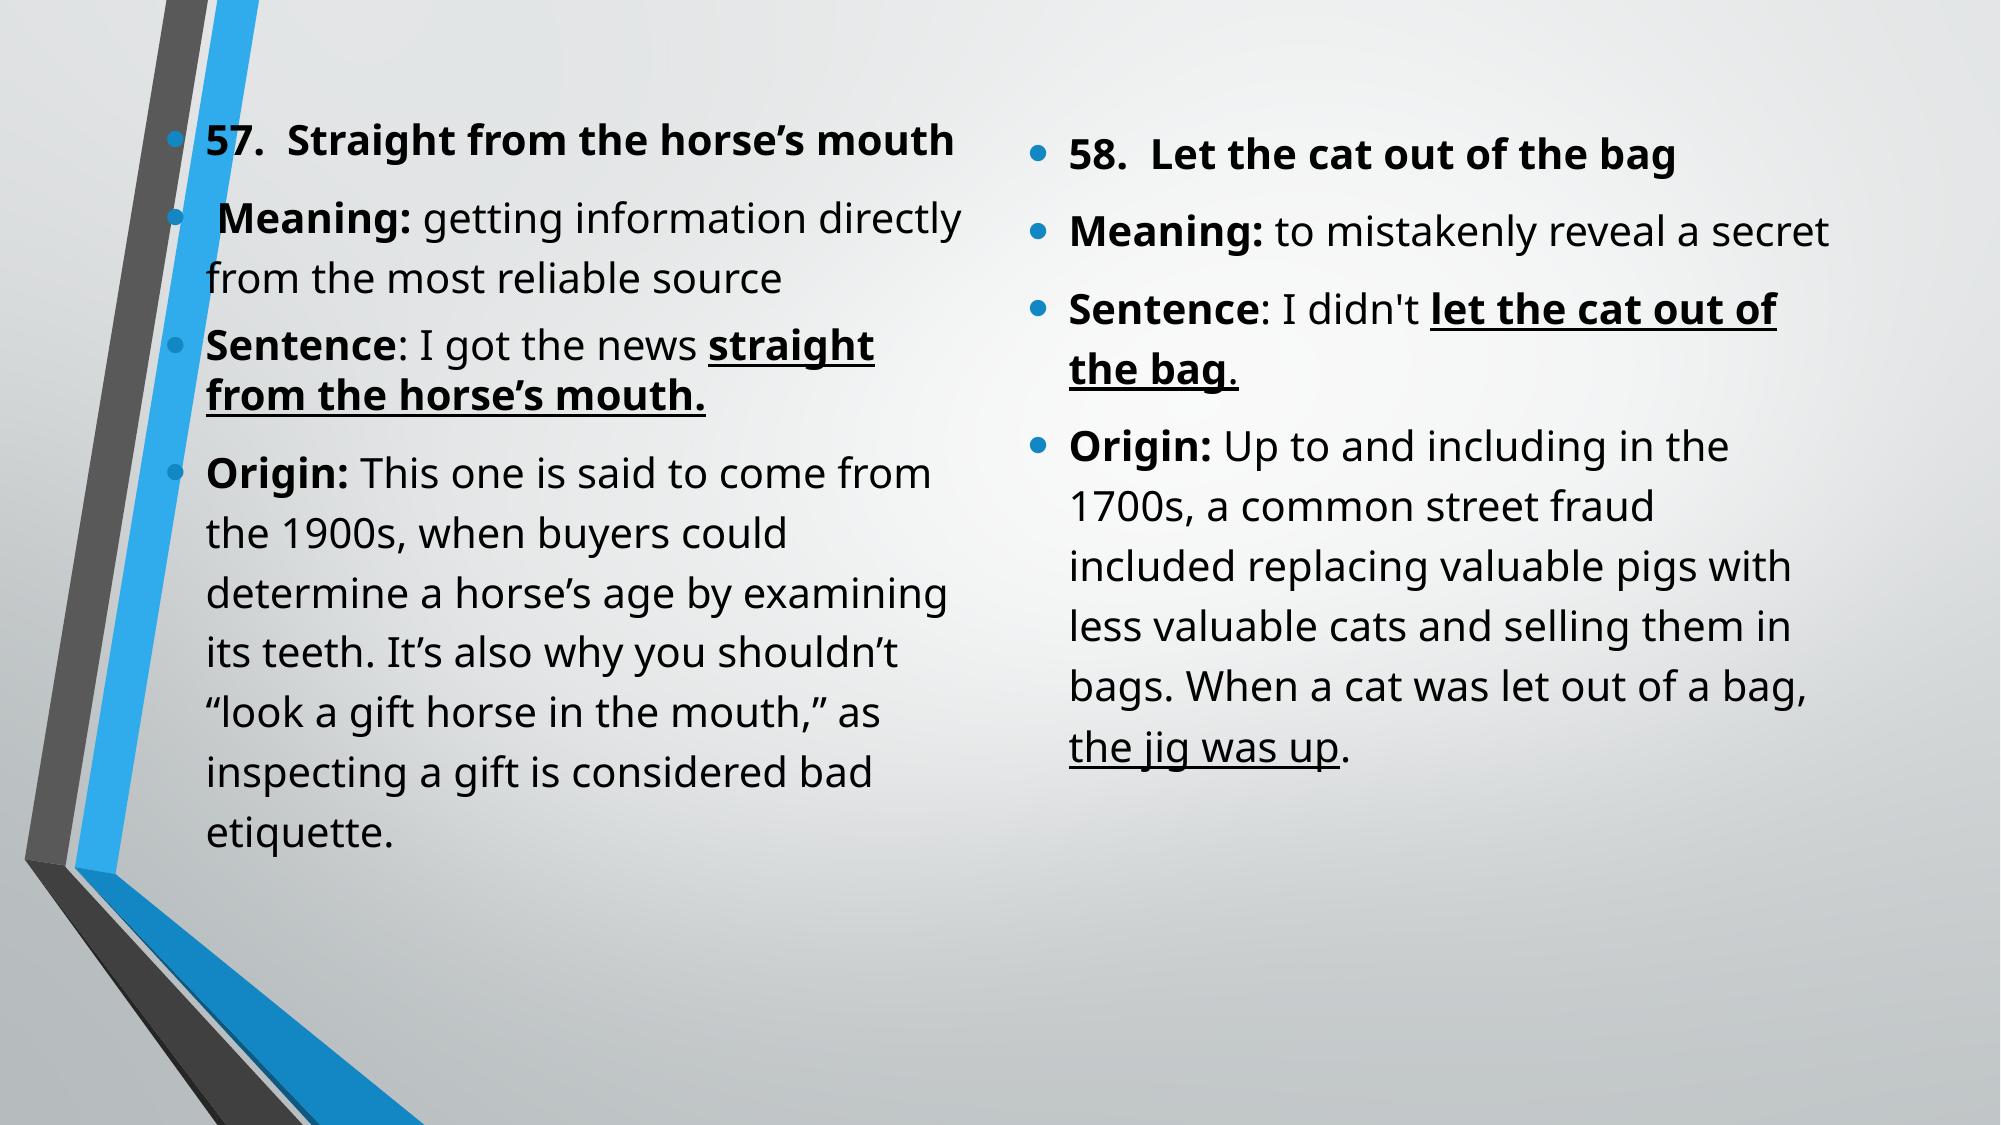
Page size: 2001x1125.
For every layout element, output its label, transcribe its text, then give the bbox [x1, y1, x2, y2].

list 57. Straight from the horse’s mouth Meaning: getting information directly from the most reliable source Sentence: I got the news straight from the horse’s mouth. Origin: This one is said to come from the 1900s, when buyers could determine a horse’s age by examining its teeth. It’s also why you shouldn’t “look a gift horse in the mouth,” as inspecting a gift is considered bad etiquette. [149, 99, 988, 950]
list 58. Let the cat out of the bag Meaning: to mistakenly reveal a secret Sentence: I didn't let the cat out of the bag. Origin: Up to and including in the 1700s, a common street fraud included replacing valuable pigs with less valuable cats and selling them in bags. When a cat was let out of a bag, the jig was up. [1012, 99, 1849, 950]
